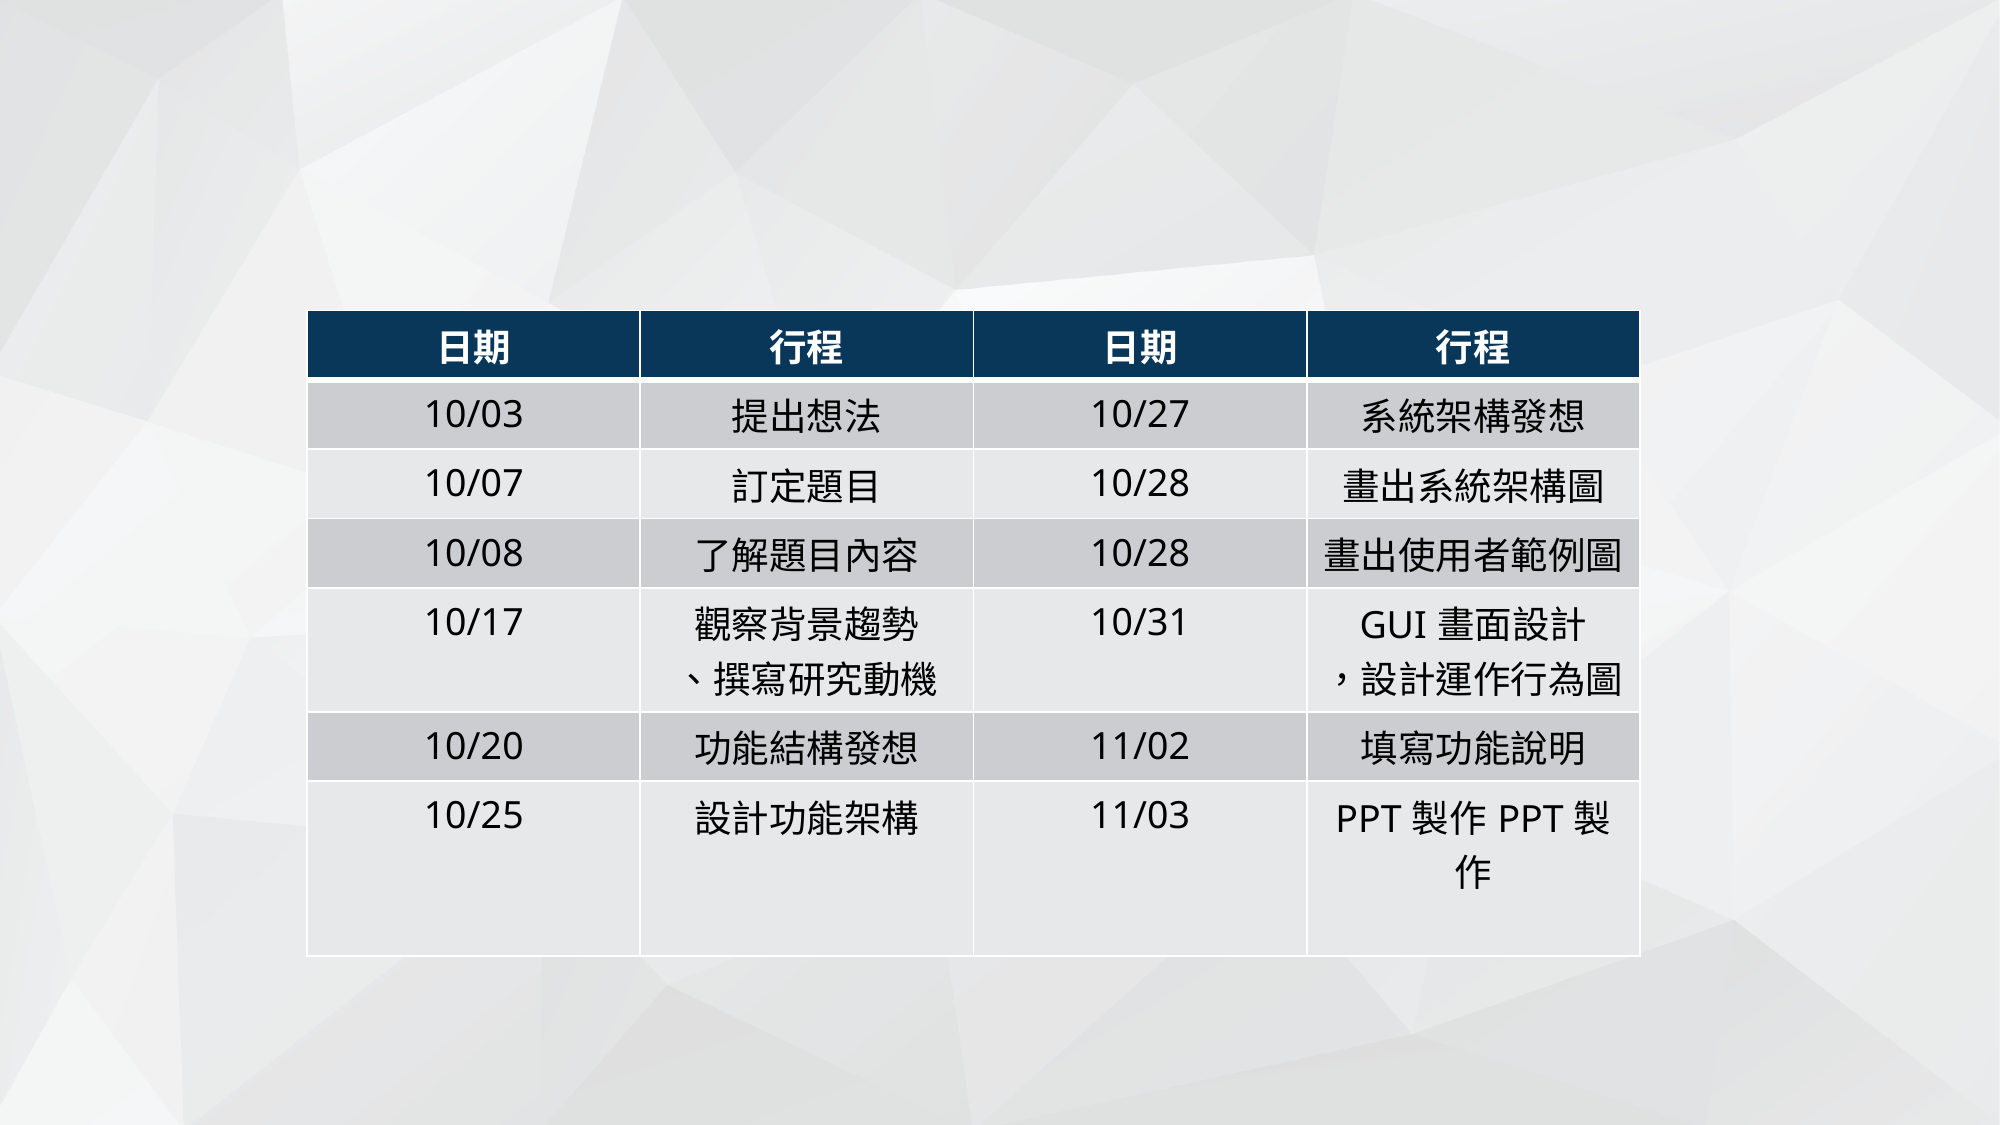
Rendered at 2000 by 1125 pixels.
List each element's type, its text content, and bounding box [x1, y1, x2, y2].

table_cell 畫出系統架構圖 [1308, 450, 1639, 518]
table_header 日期 [974, 311, 1306, 377]
table_cell 10/07 [308, 450, 639, 518]
table_cell PPT製作PPT製作 [1308, 782, 1639, 955]
table_header 行程 [641, 311, 973, 377]
table_cell 畫出使用者範例圖 [1308, 519, 1639, 587]
table_cell 10/25 [308, 782, 639, 955]
table_cell 10/03 [308, 383, 639, 448]
table_cell 10/28 [974, 450, 1306, 518]
table_cell 觀察背景趨勢 、撰寫研究動機 [641, 589, 973, 711]
table_cell 11/03 [974, 782, 1306, 955]
table_cell 10/28 [974, 519, 1306, 587]
table_header 日期 [308, 311, 639, 377]
table_cell 10/17 [308, 589, 639, 711]
picture [0, 0, 2000, 1125]
table_cell 10/27 [974, 383, 1306, 448]
table_cell 提出想法 [641, 383, 973, 448]
table_cell 10/08 [308, 519, 639, 587]
table_cell 設計功能架構 [641, 782, 973, 955]
table_cell 訂定題目 [641, 450, 973, 518]
table_cell 了解題目內容 [641, 519, 973, 587]
table_cell 10/20 [308, 713, 639, 780]
table_cell GUI畫面設計 ，設計運作行為圖 [1308, 589, 1639, 711]
table_cell 系統架構發想 [1308, 383, 1639, 448]
table_cell 功能結構發想 [641, 713, 973, 780]
table_cell 11/02 [974, 713, 1306, 780]
table_cell 10/31 [974, 589, 1306, 711]
table_cell 填寫功能說明 [1308, 713, 1639, 780]
table_header 行程 [1308, 311, 1639, 377]
